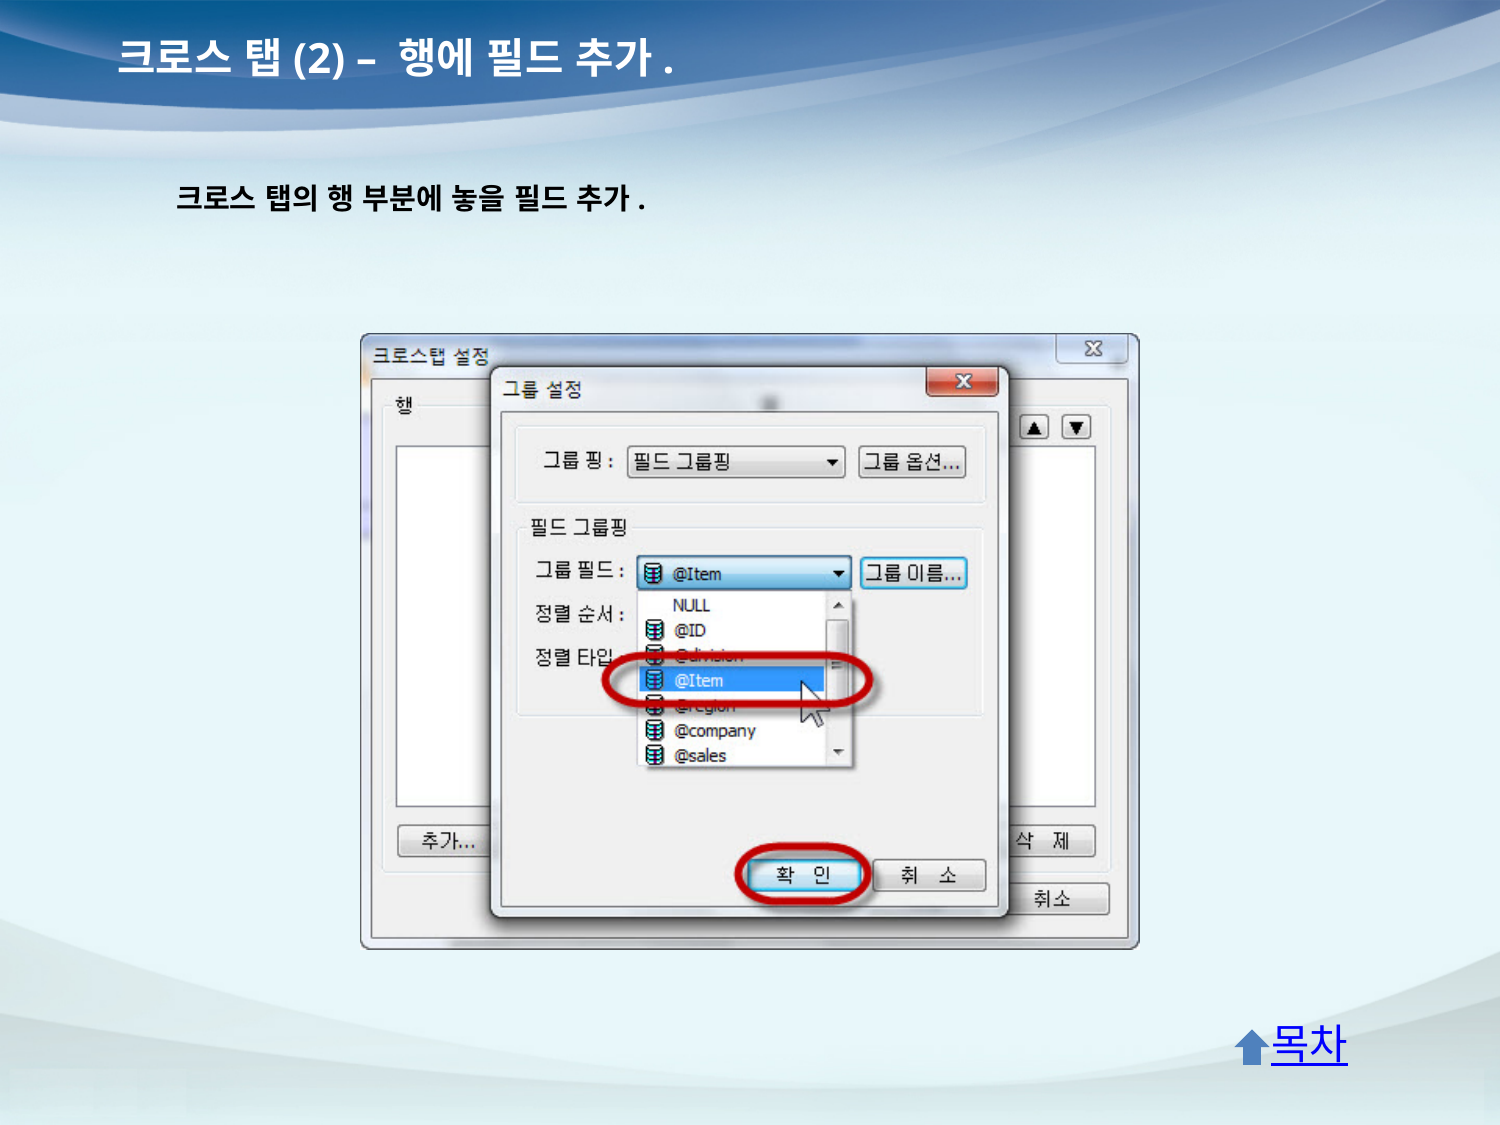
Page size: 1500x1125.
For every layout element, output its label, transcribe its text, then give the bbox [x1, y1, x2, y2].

text_box 크로스 탭의 행 부분에 놓을 필드 추가. [161, 172, 1306, 223]
text_box 크로스 탭(2) – 행에 필드 추가. [117, 31, 1500, 90]
picture [0, 0, 1500, 1125]
